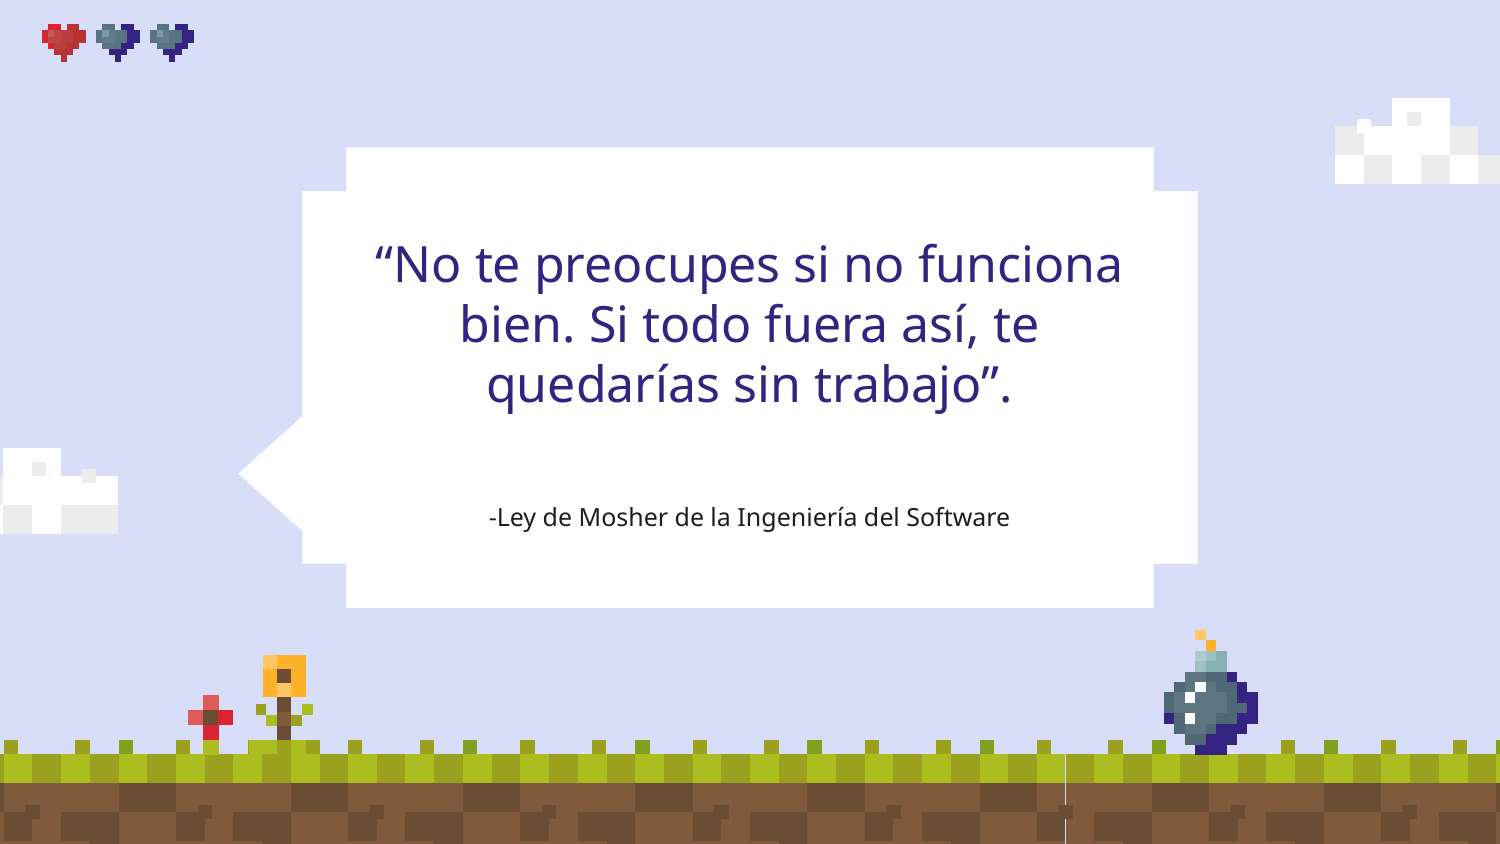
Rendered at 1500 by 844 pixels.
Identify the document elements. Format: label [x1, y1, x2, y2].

text_box [300, 146, 1199, 609]
